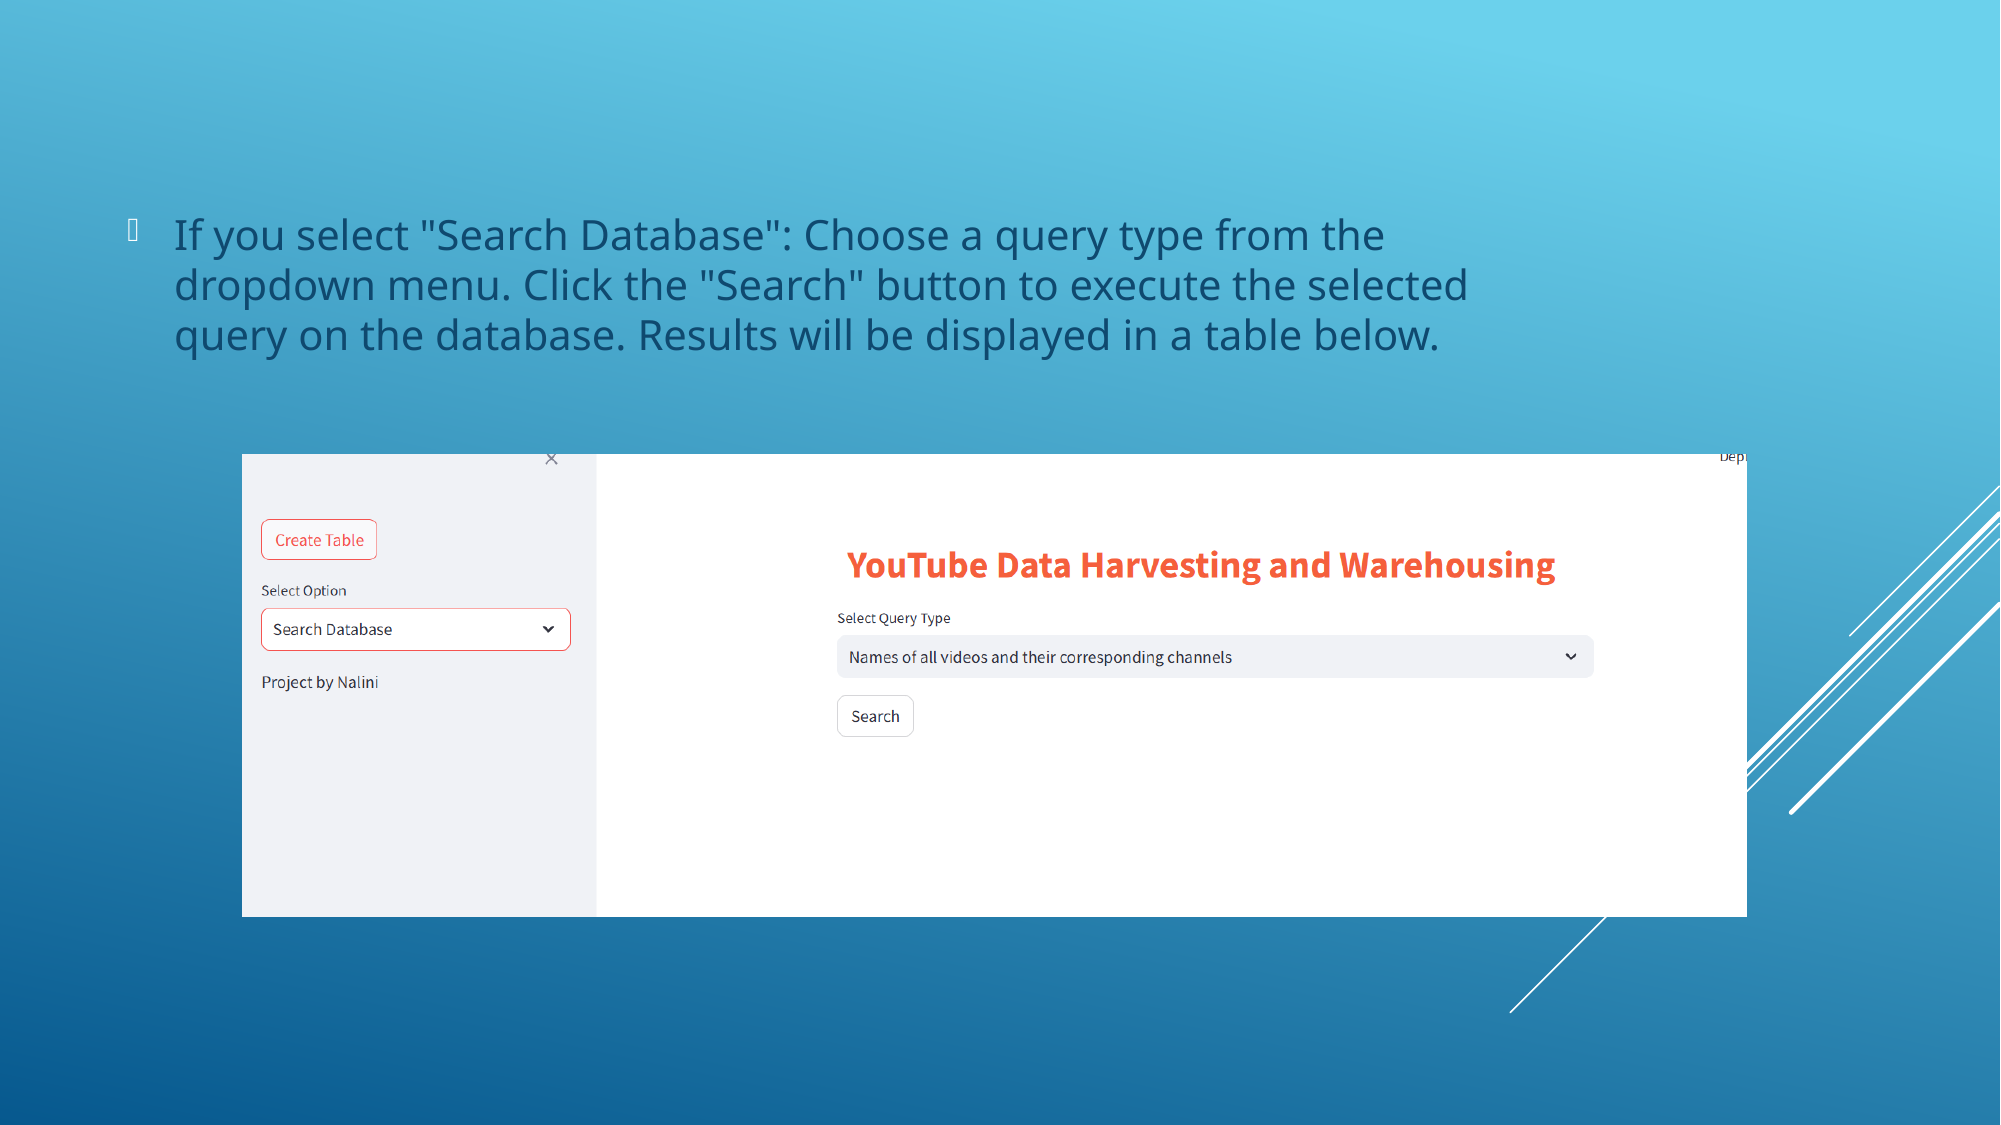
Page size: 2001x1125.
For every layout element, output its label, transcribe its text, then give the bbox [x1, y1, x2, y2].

picture [242, 454, 1748, 918]
list If you select "Search Database": Choose a query type from the dropdown menu. Click the "Search" button to execute the selected query on the database. Results will be displayed in a table below. [112, 112, 1513, 455]
